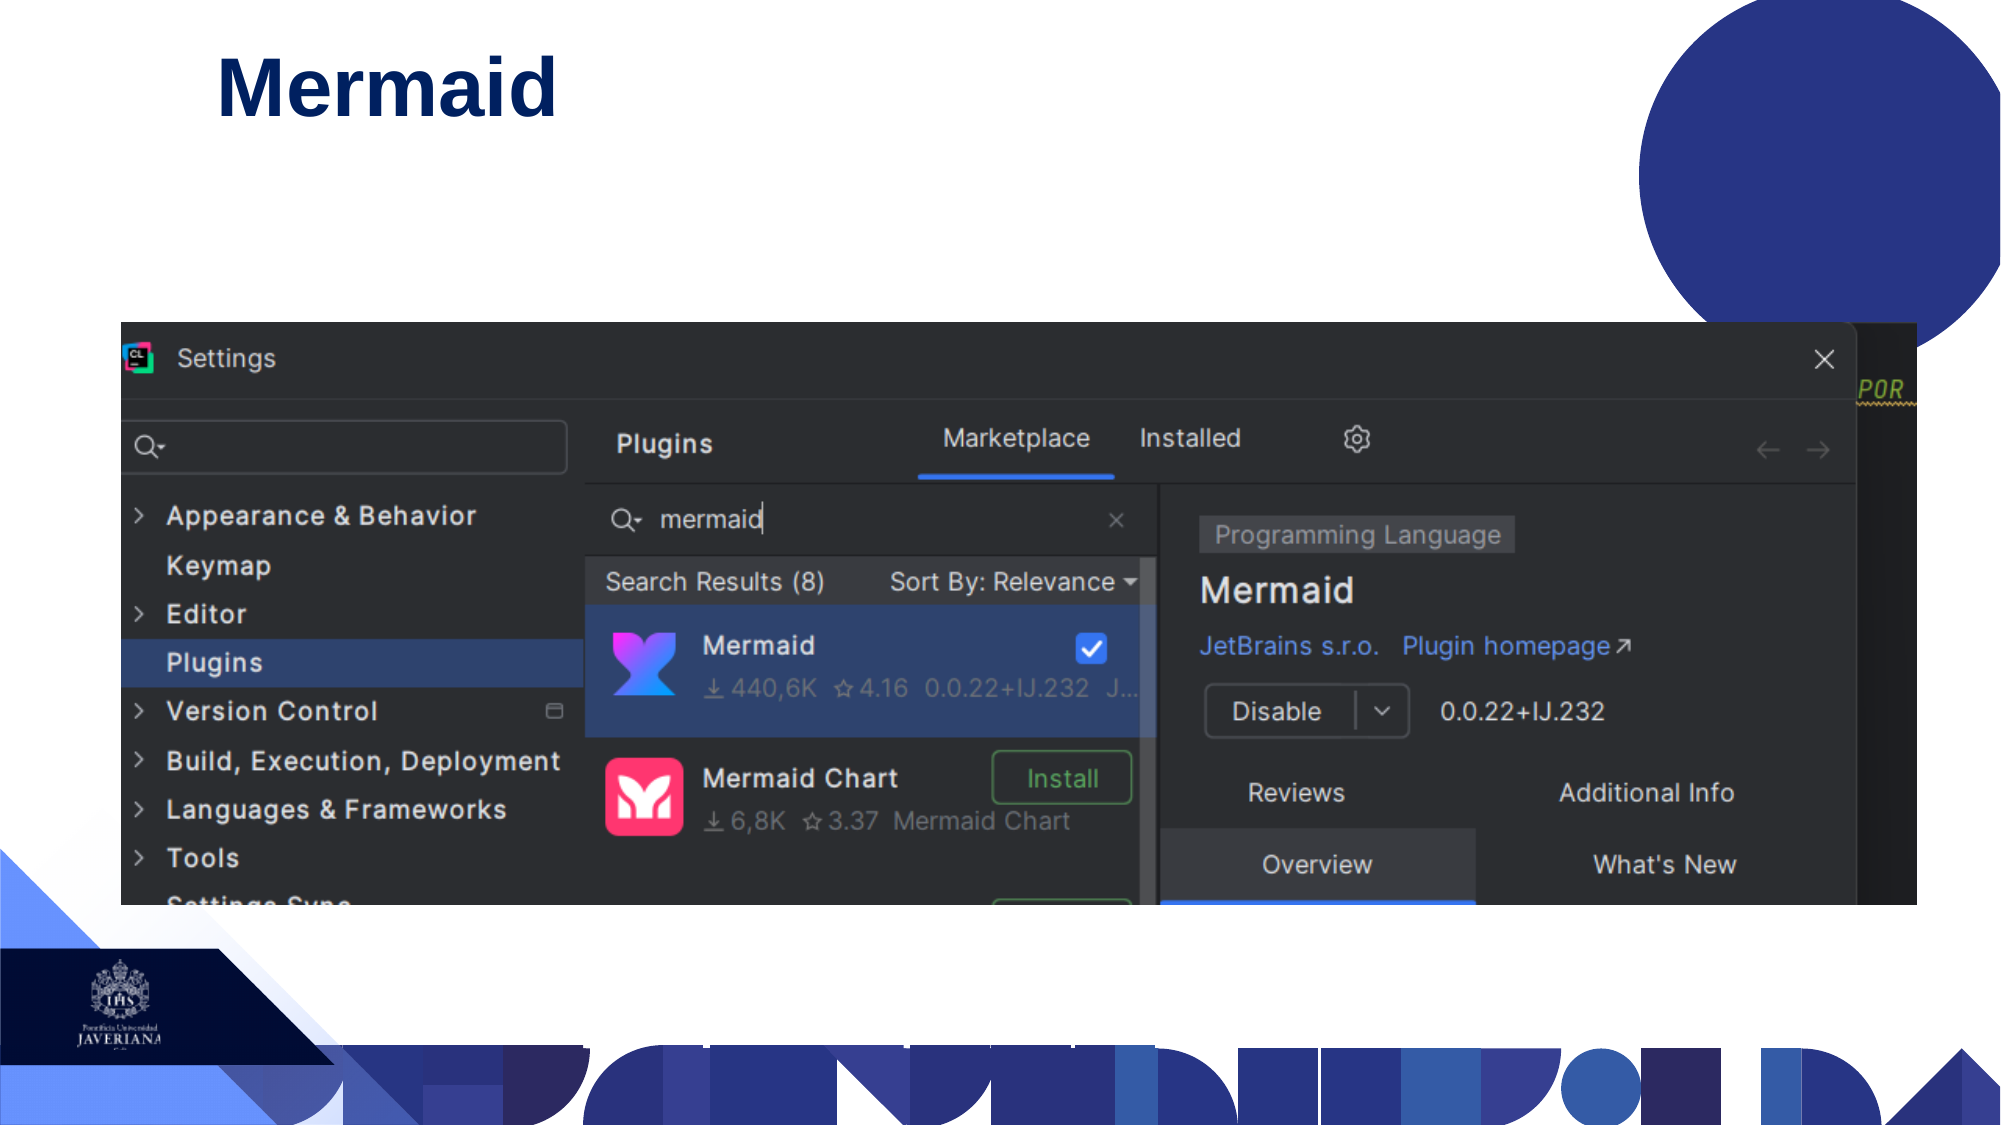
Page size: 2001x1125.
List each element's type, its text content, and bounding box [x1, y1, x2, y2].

picture [0, 322, 1917, 1125]
title Mermaid [201, 36, 1548, 143]
